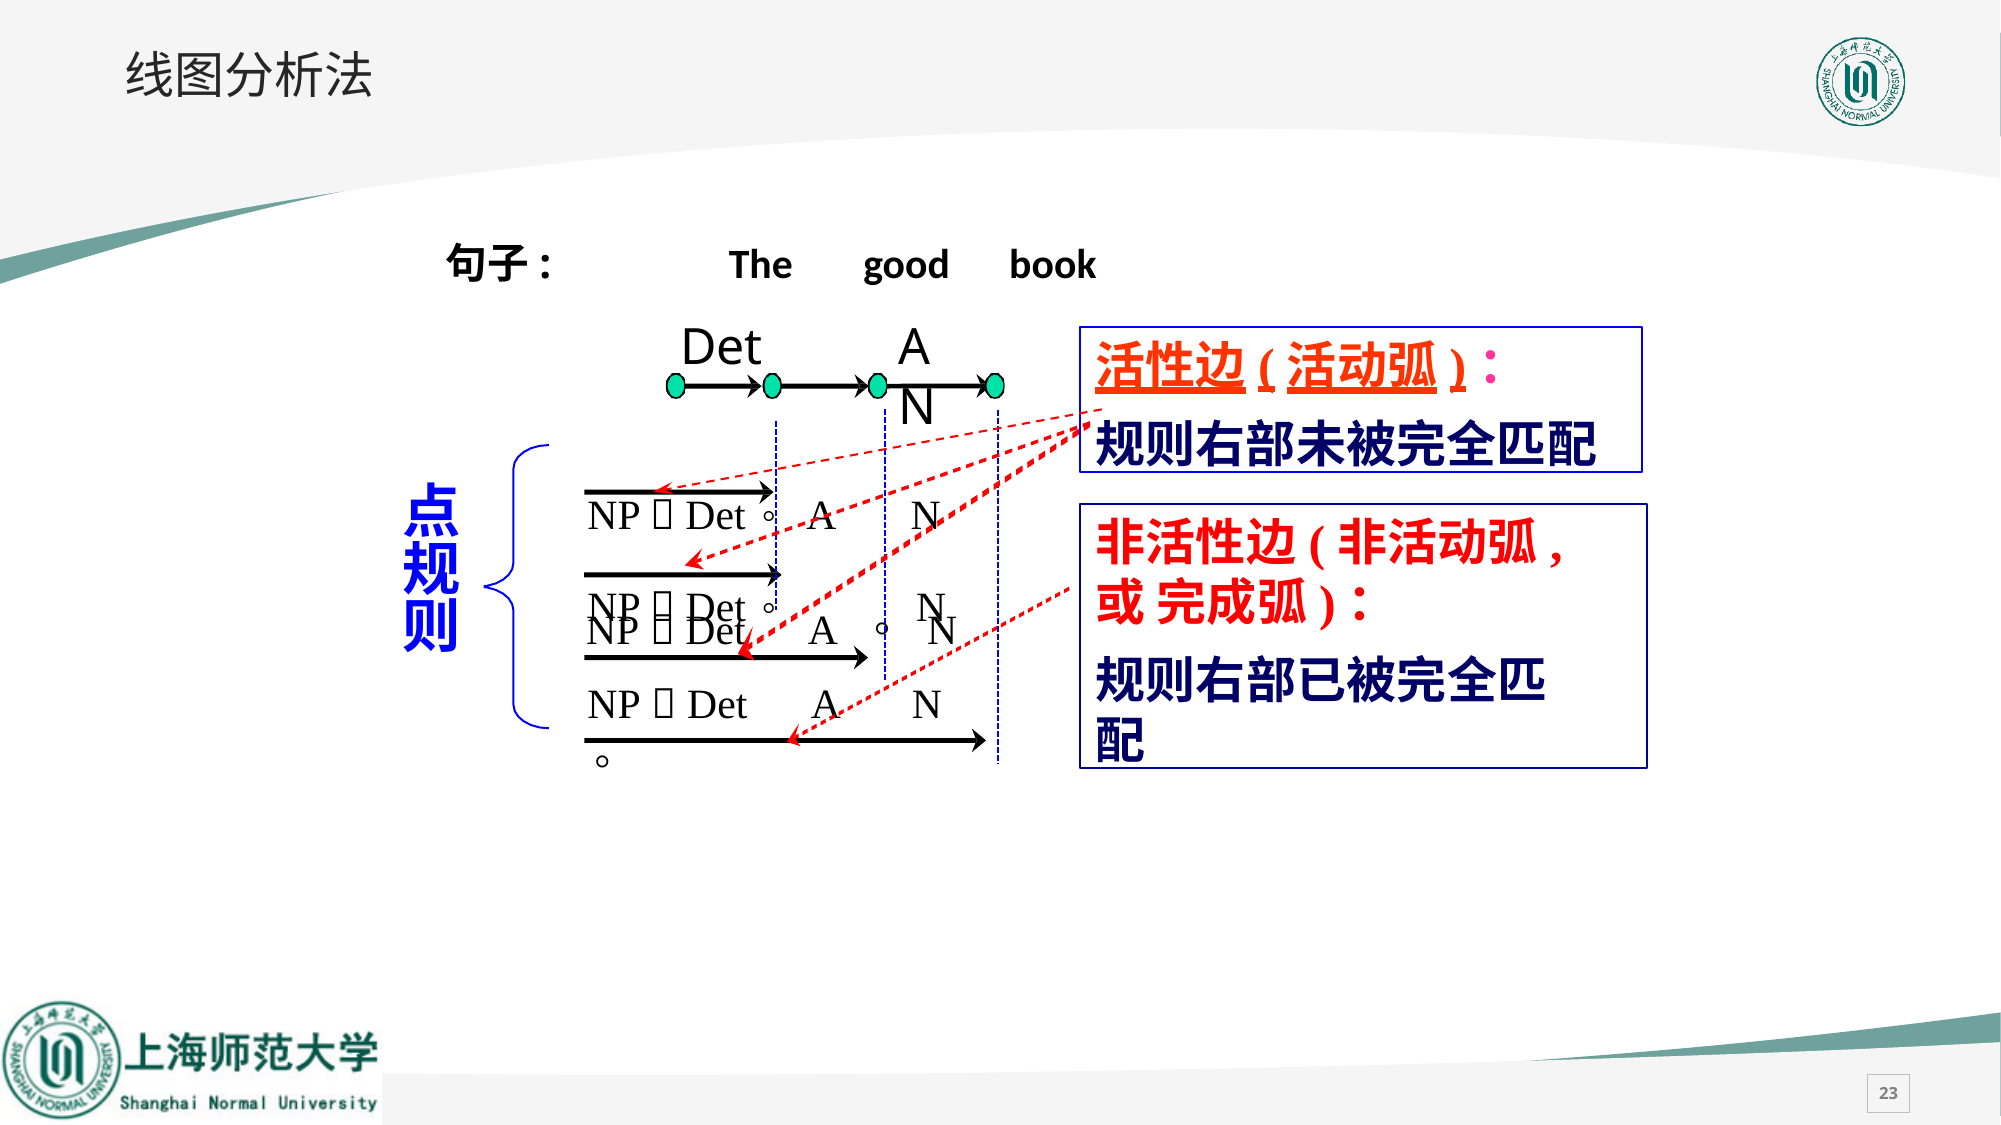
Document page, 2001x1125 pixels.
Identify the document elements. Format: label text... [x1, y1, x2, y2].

text_box [820, 718, 826, 726]
text_box [792, 463, 801, 468]
text_box [768, 626, 776, 637]
text_box [737, 626, 755, 661]
text_box [810, 516, 819, 523]
text_box [829, 713, 835, 721]
text_box [824, 590, 832, 601]
text_box [757, 634, 764, 645]
text_box [993, 426, 1002, 431]
text_box [1004, 448, 1013, 455]
text_box [1009, 615, 1016, 623]
text_box [867, 373, 888, 399]
text_box [1054, 591, 1061, 599]
text_box [1036, 601, 1043, 608]
text_box [991, 453, 1000, 460]
text_box [906, 442, 916, 447]
text_box [940, 471, 948, 478]
text_box [863, 450, 873, 455]
text_box [847, 575, 854, 586]
text_box [959, 502, 967, 513]
text_box [925, 524, 933, 535]
text_box [935, 437, 945, 441]
text_box [1069, 425, 1078, 432]
text_box [878, 447, 887, 452]
text_box [835, 582, 843, 593]
text_box [978, 429, 988, 433]
text_box 句子: The good book [311, 229, 1112, 294]
text_box [820, 458, 830, 462]
text_box [777, 570, 782, 579]
text_box [758, 534, 767, 542]
text_box [874, 689, 880, 697]
text_box [677, 484, 686, 489]
text_box [763, 468, 773, 473]
text_box [806, 461, 816, 465]
text_box [777, 466, 787, 470]
text_box [1038, 450, 1046, 461]
text_box [991, 625, 998, 633]
text_box 活性边(活动弧)： 规则右部未被完全匹配 [1080, 326, 1642, 473]
text_box [914, 480, 922, 487]
text_box [1018, 611, 1025, 618]
text_box [811, 723, 817, 731]
text_box [892, 679, 898, 687]
text_box [802, 604, 809, 615]
text_box [720, 476, 730, 481]
text_box [752, 645, 869, 670]
text_box 非活性边(非活动弧, 或 完成弧)： 规则右部已被完全匹配 [1080, 503, 1648, 769]
text_box [901, 484, 909, 491]
text_box [862, 498, 871, 505]
text_box [838, 709, 844, 716]
text_box [684, 548, 705, 570]
text_box [865, 694, 871, 701]
text_box [937, 655, 944, 662]
text_box [892, 546, 899, 557]
text_box [858, 568, 866, 579]
text_box [1030, 439, 1039, 446]
text_box [734, 474, 744, 478]
text_box [970, 494, 978, 505]
text_box [1027, 458, 1034, 468]
text_box [849, 453, 859, 457]
text_box [823, 512, 832, 519]
text_box [928, 660, 935, 667]
text_box [973, 635, 980, 643]
text_box [762, 373, 782, 399]
text_box [1004, 472, 1012, 483]
text_box [949, 434, 959, 439]
text_box [993, 480, 1001, 490]
text_box [665, 373, 686, 399]
text_box [797, 521, 806, 528]
text_box [901, 674, 908, 682]
text_box [903, 538, 911, 549]
text_box [978, 457, 987, 464]
text_box [1063, 586, 1070, 594]
text_box [835, 455, 844, 460]
text_box [779, 619, 787, 630]
text_box NP  Det A ◦ N NP  Det A N ◦ [583, 569, 997, 788]
text_box 点 规 则 [399, 472, 463, 660]
text_box [691, 482, 701, 486]
title 线图分析法 [109, 42, 1890, 212]
text_box [888, 374, 984, 398]
text_box [847, 704, 853, 711]
text_box [849, 503, 858, 510]
text_box [1015, 465, 1023, 476]
text_box [948, 509, 956, 520]
text_box [784, 525, 793, 533]
text_box [383, 385, 484, 753]
text_box [1060, 436, 1068, 446]
text_box [484, 445, 549, 729]
text_box [955, 645, 962, 652]
text_box [1000, 620, 1007, 628]
text_box [1045, 596, 1052, 603]
text_box [937, 516, 944, 527]
text_box [964, 640, 971, 648]
text_box [771, 530, 780, 537]
text_box [706, 553, 715, 560]
text_box [910, 669, 917, 677]
text_box [584, 738, 788, 743]
text_box [982, 630, 989, 638]
text_box [856, 699, 862, 706]
text_box [786, 723, 801, 747]
text_box [1036, 418, 1045, 423]
text_box [836, 507, 845, 514]
text_box [946, 650, 953, 657]
text_box [921, 439, 930, 444]
text_box [984, 373, 1005, 399]
picture [1812, 33, 1909, 130]
text_box [584, 563, 776, 587]
text_box [719, 548, 728, 555]
text_box [813, 597, 821, 608]
text_box [797, 728, 986, 753]
text_box [732, 544, 741, 551]
text_box [919, 664, 926, 672]
text_box [875, 493, 883, 501]
text_box [880, 553, 888, 564]
text_box [982, 487, 989, 498]
text_box [965, 462, 974, 469]
text_box [781, 374, 869, 399]
text_box [1043, 434, 1052, 441]
text_box [1049, 443, 1057, 454]
text_box Det A N NP  Det ◦ A N NP  Det ◦ N [585, 312, 948, 569]
text_box [1064, 413, 1074, 418]
text_box [869, 560, 877, 571]
text_box [888, 489, 896, 496]
text_box [684, 374, 762, 399]
text_box [1083, 421, 1091, 432]
text_box [790, 612, 798, 623]
text_box [883, 684, 889, 692]
text_box [952, 466, 961, 473]
text_box [1021, 421, 1031, 426]
picture [0, 981, 382, 1125]
text_box [892, 445, 902, 449]
text_box [652, 481, 675, 495]
text_box [1017, 443, 1026, 451]
text_box [706, 479, 715, 484]
text_box [927, 475, 935, 482]
text_box [914, 531, 922, 542]
text_box [749, 471, 758, 476]
text_box [1079, 410, 1088, 415]
text_box [584, 655, 752, 661]
text_box [1027, 606, 1034, 613]
text_box [745, 539, 754, 546]
text_box [1072, 428, 1079, 439]
text_box [802, 728, 808, 736]
text_box [1056, 430, 1065, 437]
